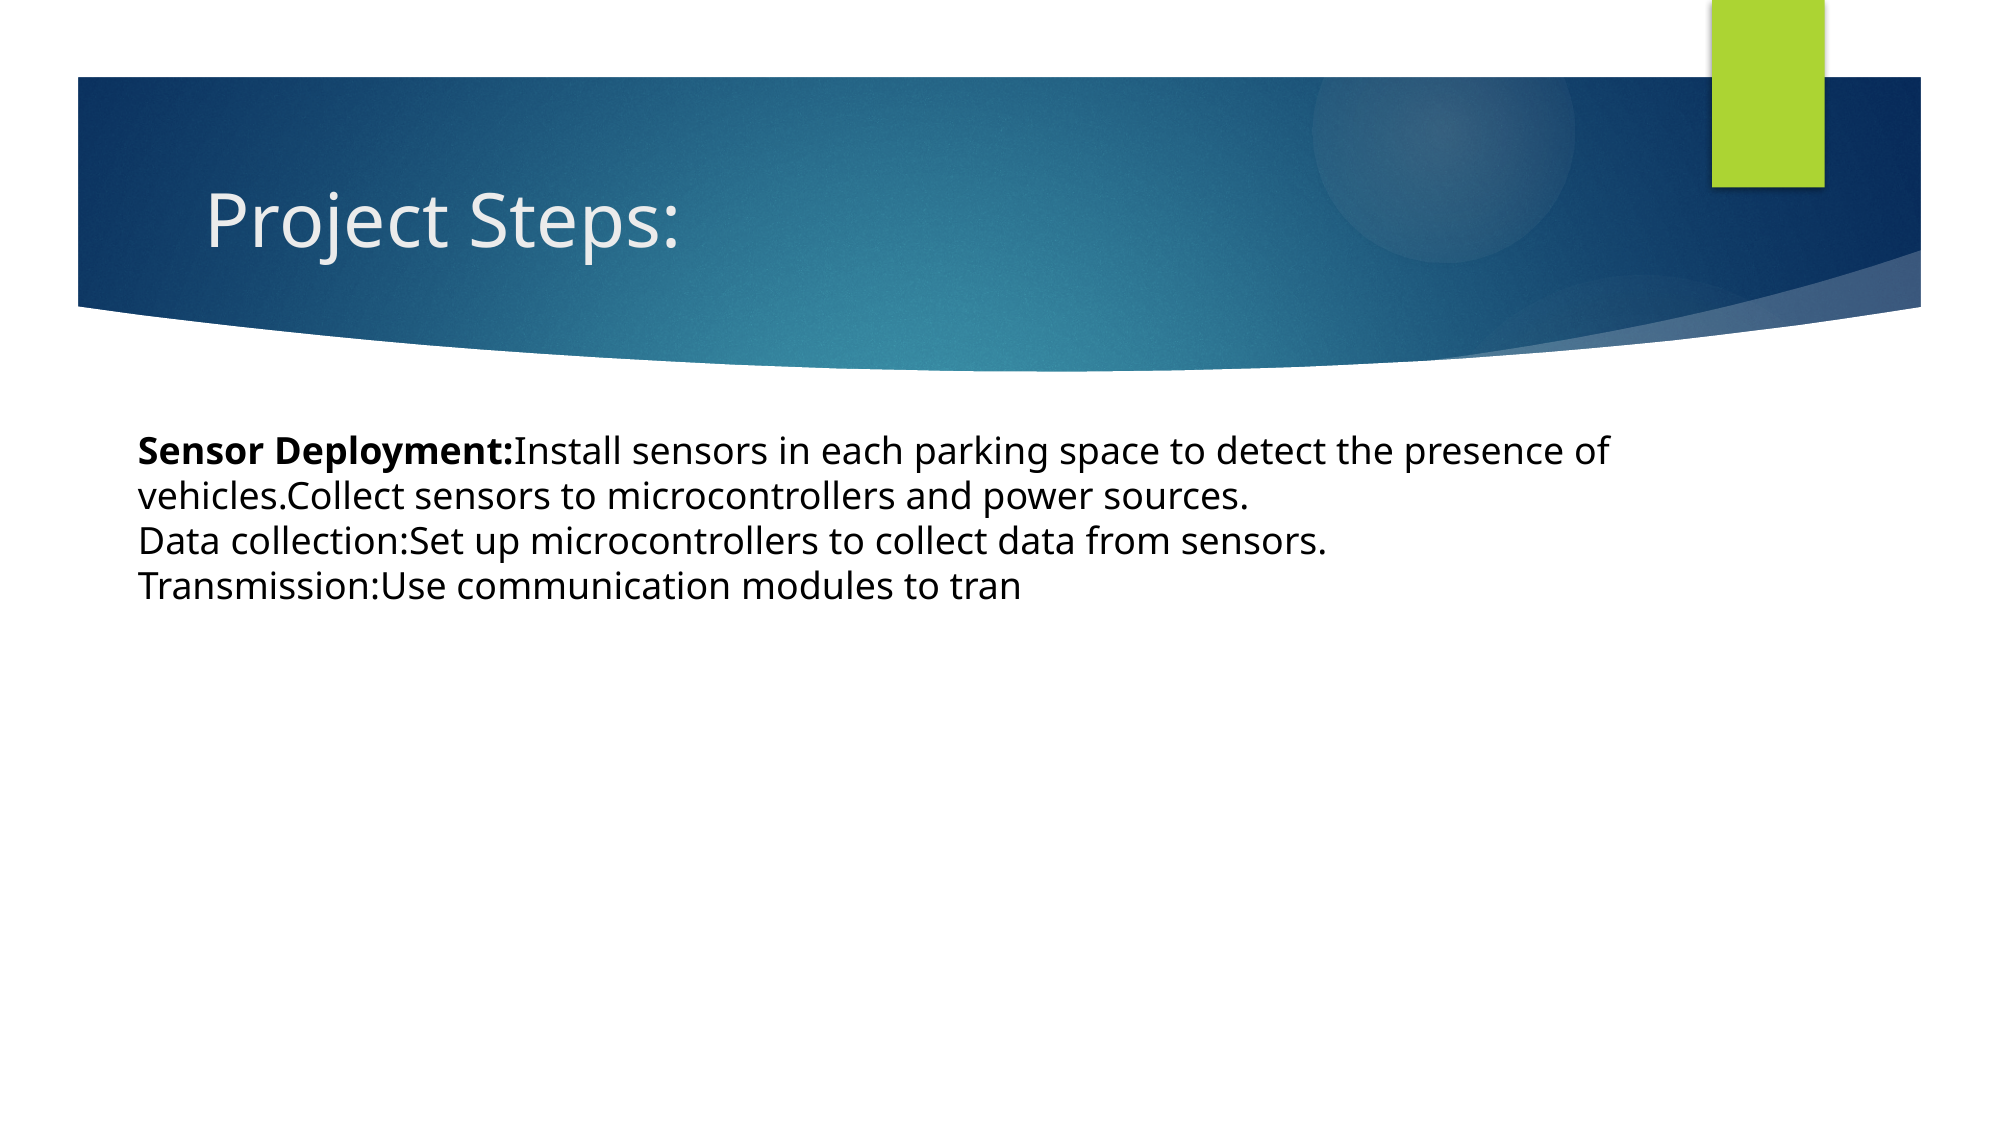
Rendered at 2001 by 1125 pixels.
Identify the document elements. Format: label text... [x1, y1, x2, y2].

title Project Steps: [189, 159, 1627, 276]
text_box Sensor Deployment:Install sensors in each parking space to detect the presence of vehicles.Collect sensors to microcontrollers and power sources. Data collection:Set up microcontrollers to collect data from sensors. Transmission:Use communication modules to tran [123, 419, 1897, 615]
